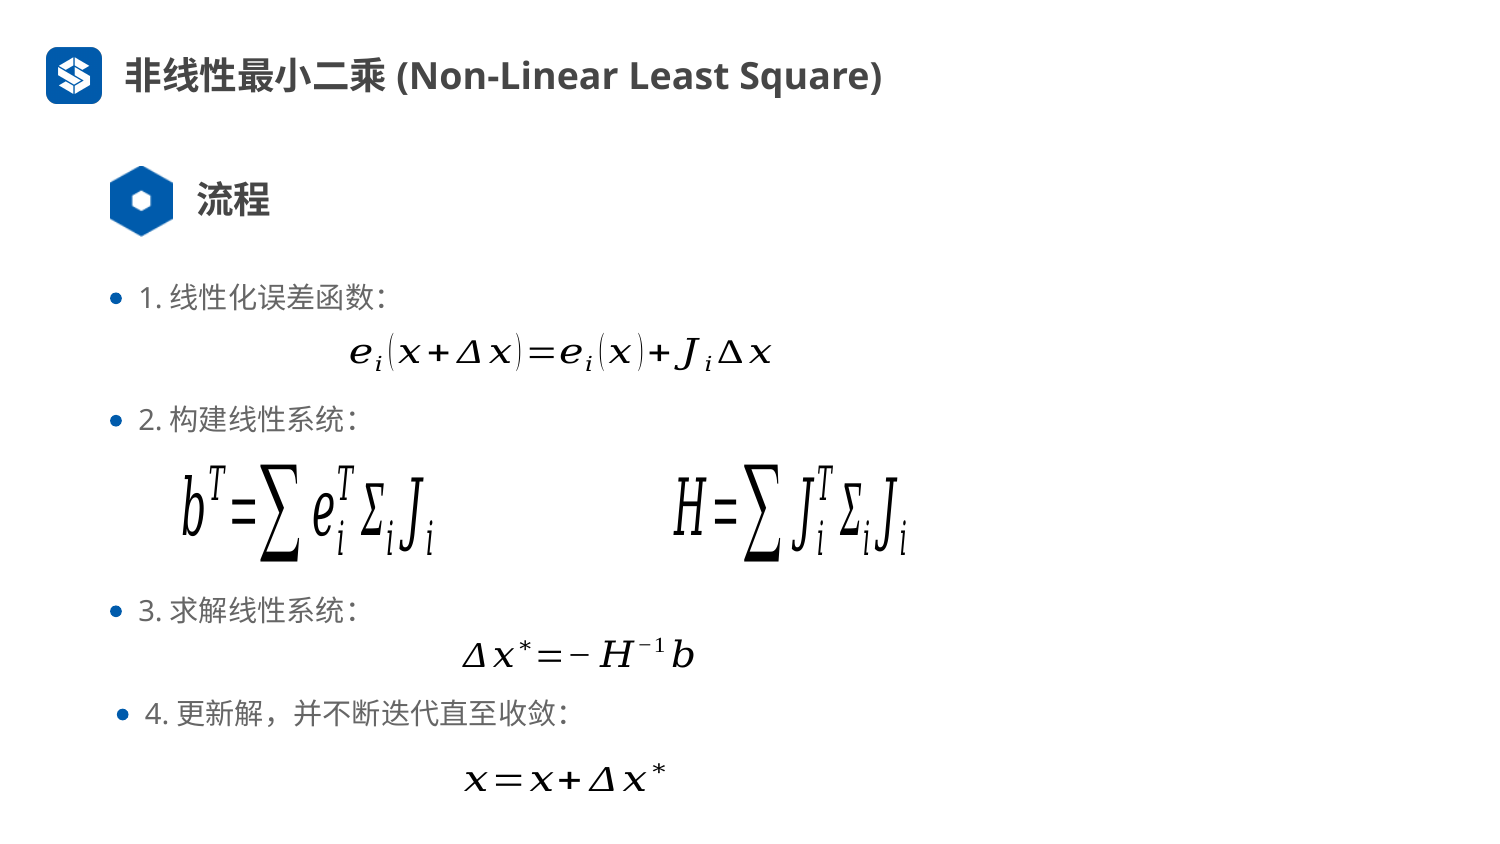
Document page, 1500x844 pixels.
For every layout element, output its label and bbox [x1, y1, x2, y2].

text_box [46, 44, 1001, 106]
text_box [116, 680, 1182, 739]
text_box [110, 577, 1175, 636]
text_box [110, 264, 1068, 323]
text_box [110, 387, 1068, 445]
text_box [109, 166, 607, 238]
